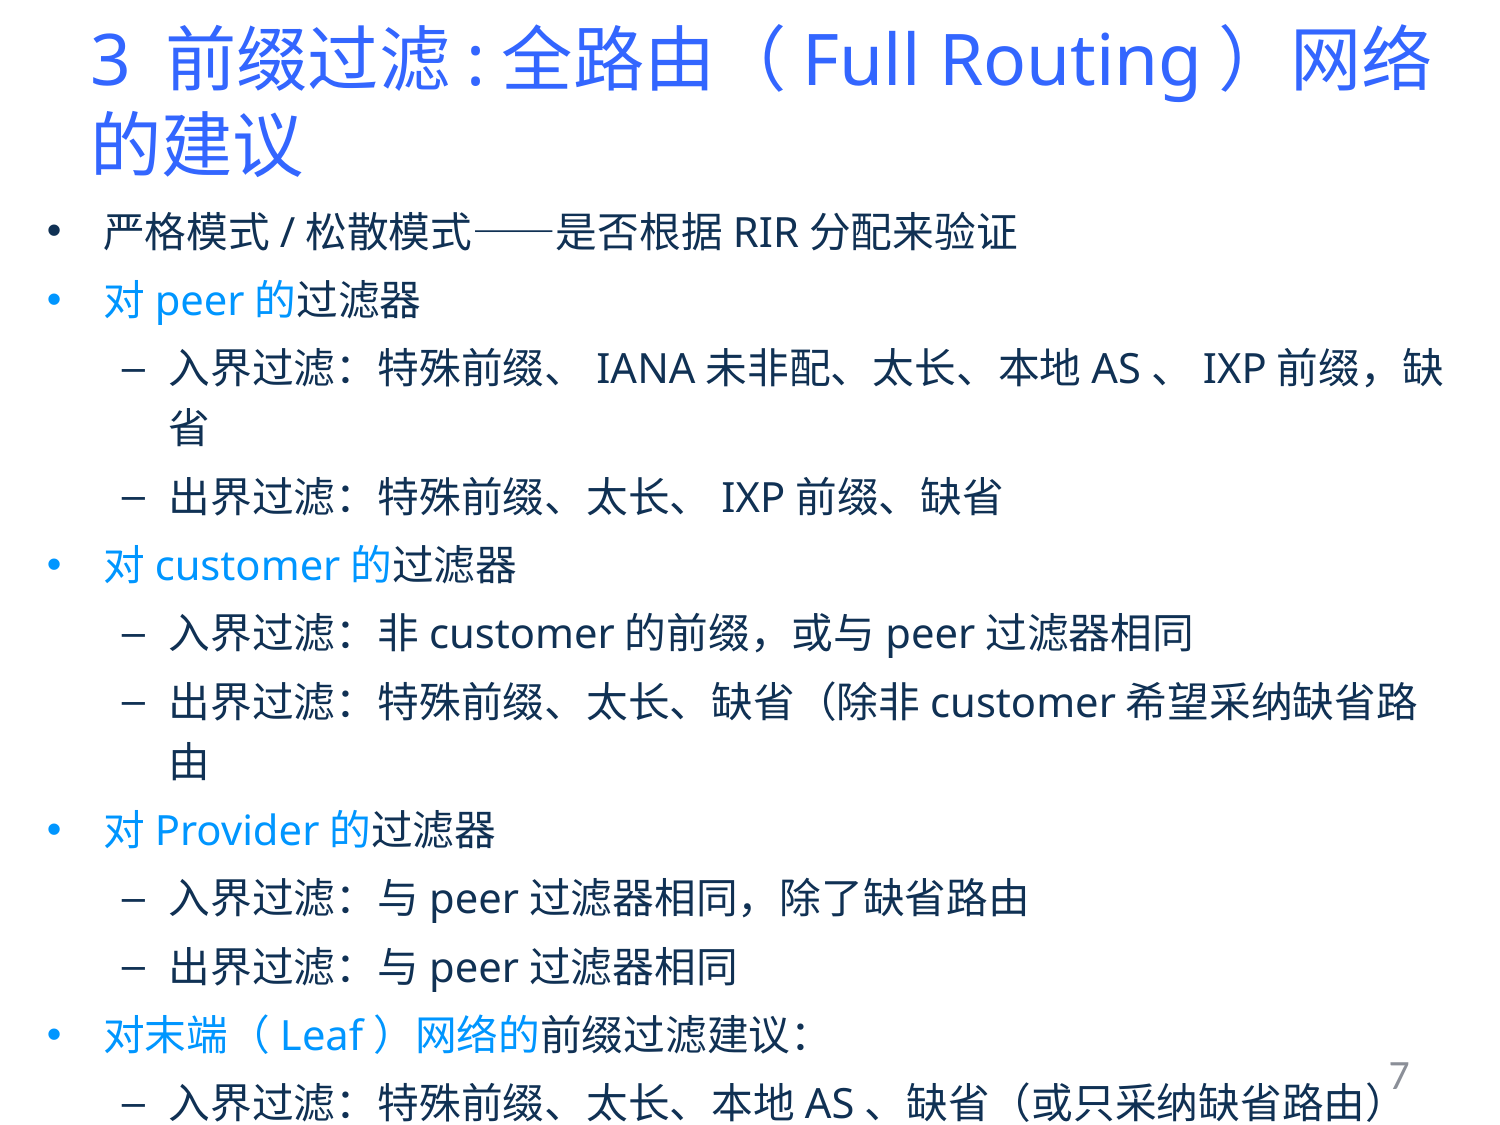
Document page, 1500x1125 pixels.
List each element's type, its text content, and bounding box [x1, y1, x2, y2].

slide_number 7 [1074, 1042, 1425, 1103]
title 3 前缀过滤:全路由（Full Routing）网络的建议 [75, 6, 1500, 194]
list 严格模式/松散模式——是否根据RIR分配来验证 对peer的过滤器 入界过滤：特殊前缀、IANA未非配、太长、本地AS、IXP前缀，缺省 出界过滤：特殊前缀、太长、IXP前缀、缺省 对customer的过滤器 入界过滤：非customer的前缀，或与peer过滤器相同 出界过滤：特殊前缀、太长、缺省（除非customer希望采纳缺省路由 对Provider的过滤器 入界过滤：与peer过滤器相同，除了缺省路由 出界过滤：与peer过滤器相同 对末端（Leaf）网络的前缀过滤建议： 入界过滤：特殊前缀、太长、本地AS、缺省（或只采纳缺省路由） 出界过滤：（问题：只需要输出_____________路由更新？） [31, 188, 1469, 1074]
